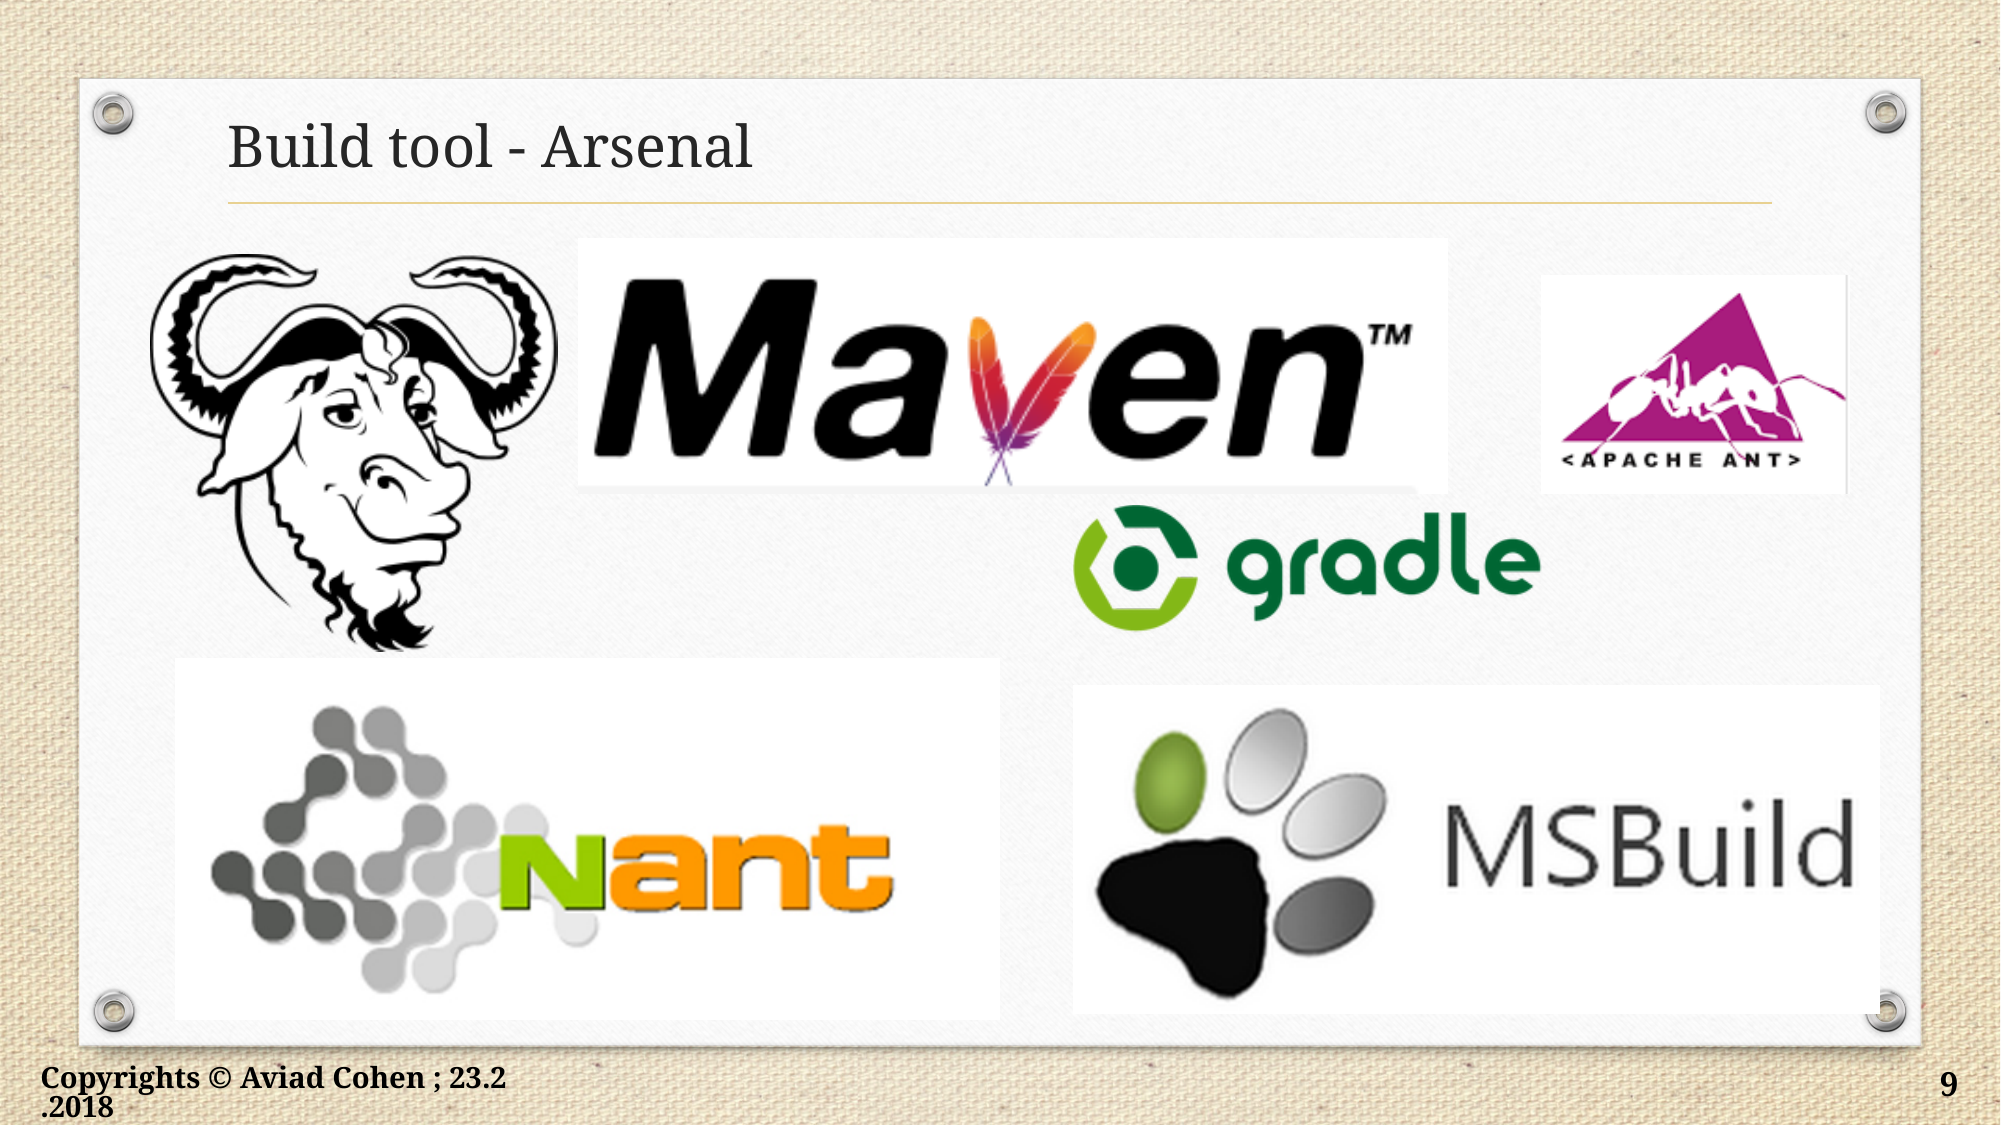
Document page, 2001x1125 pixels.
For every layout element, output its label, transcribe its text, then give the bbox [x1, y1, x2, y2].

title Build tool - Arsenal [212, 101, 1788, 188]
picture [0, 0, 2001, 1125]
slide_number 9 [1884, 1063, 1974, 1109]
footer Copyrights © Aviad Cohen ; 23.2.2018 [25, 1056, 528, 1103]
